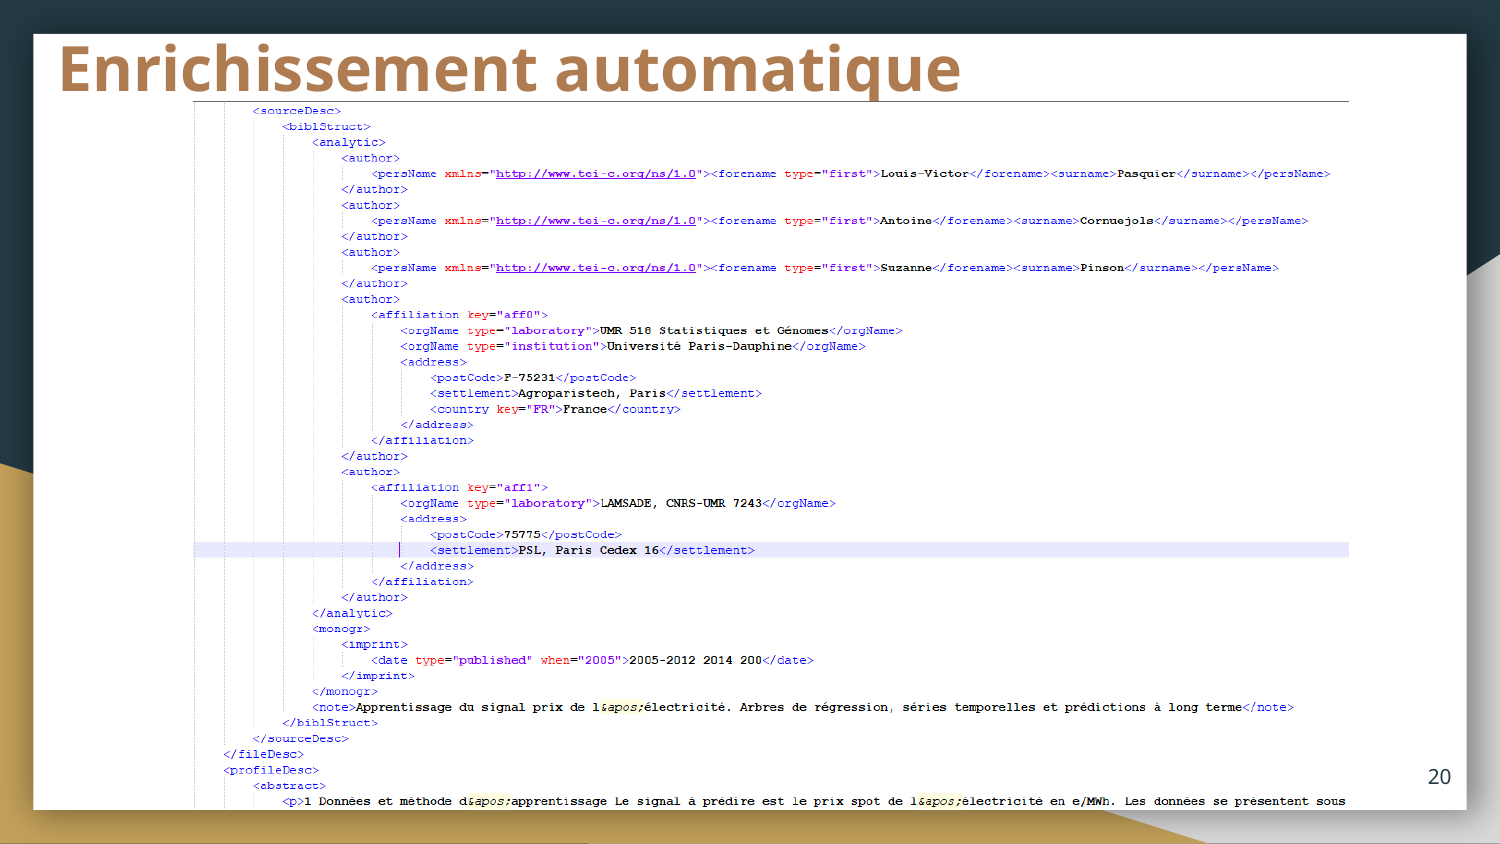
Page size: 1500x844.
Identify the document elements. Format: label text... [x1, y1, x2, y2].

title Enrichissement automatique [42, 14, 1198, 95]
picture [193, 101, 1349, 811]
slide_number ‹#› [1376, 745, 1467, 810]
